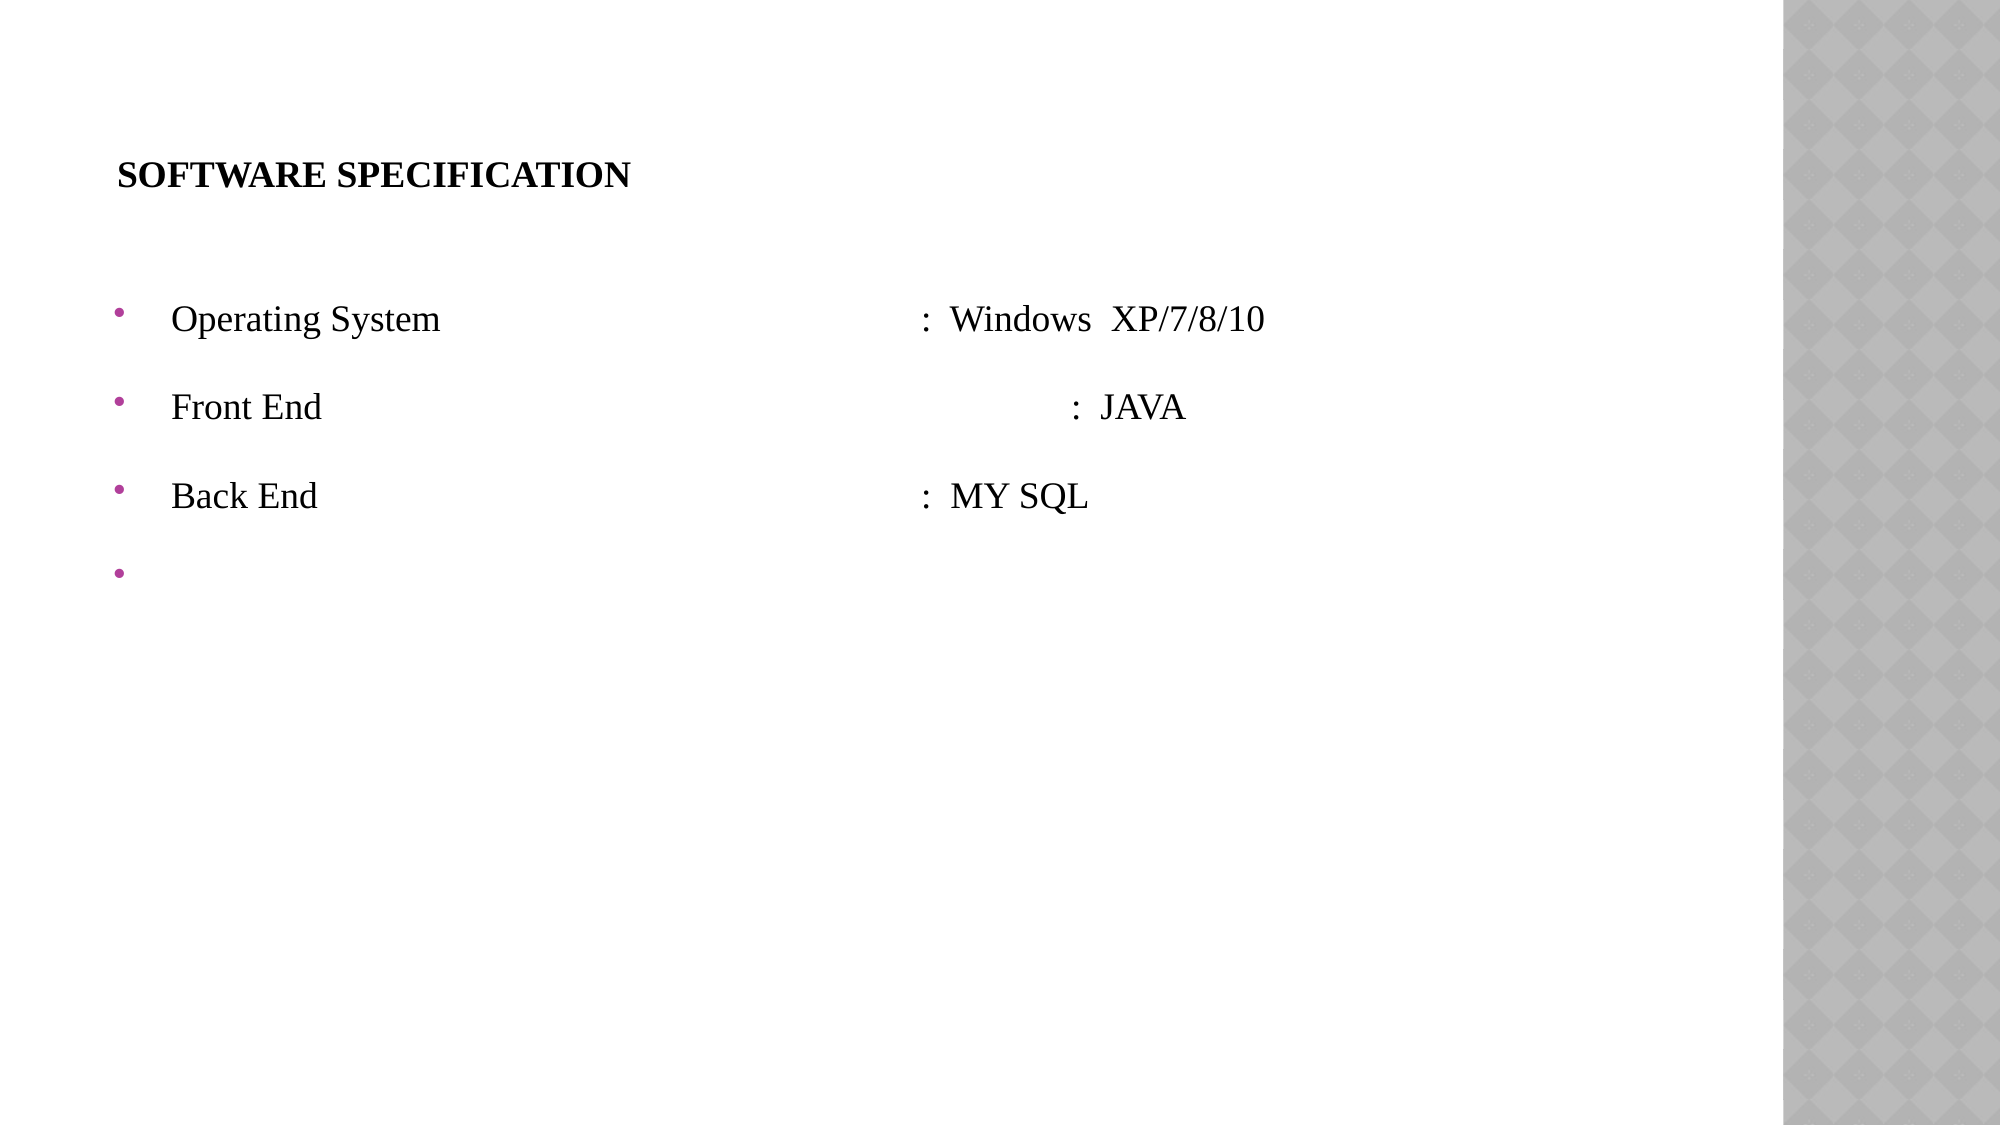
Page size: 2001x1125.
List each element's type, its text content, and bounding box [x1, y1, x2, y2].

list Operating System : Windows XP/7/8/10 Front End : JAVA Back End : MY SQL [99, 264, 1684, 1059]
title SOFTWARE SPECIFICATION [99, 52, 1684, 240]
